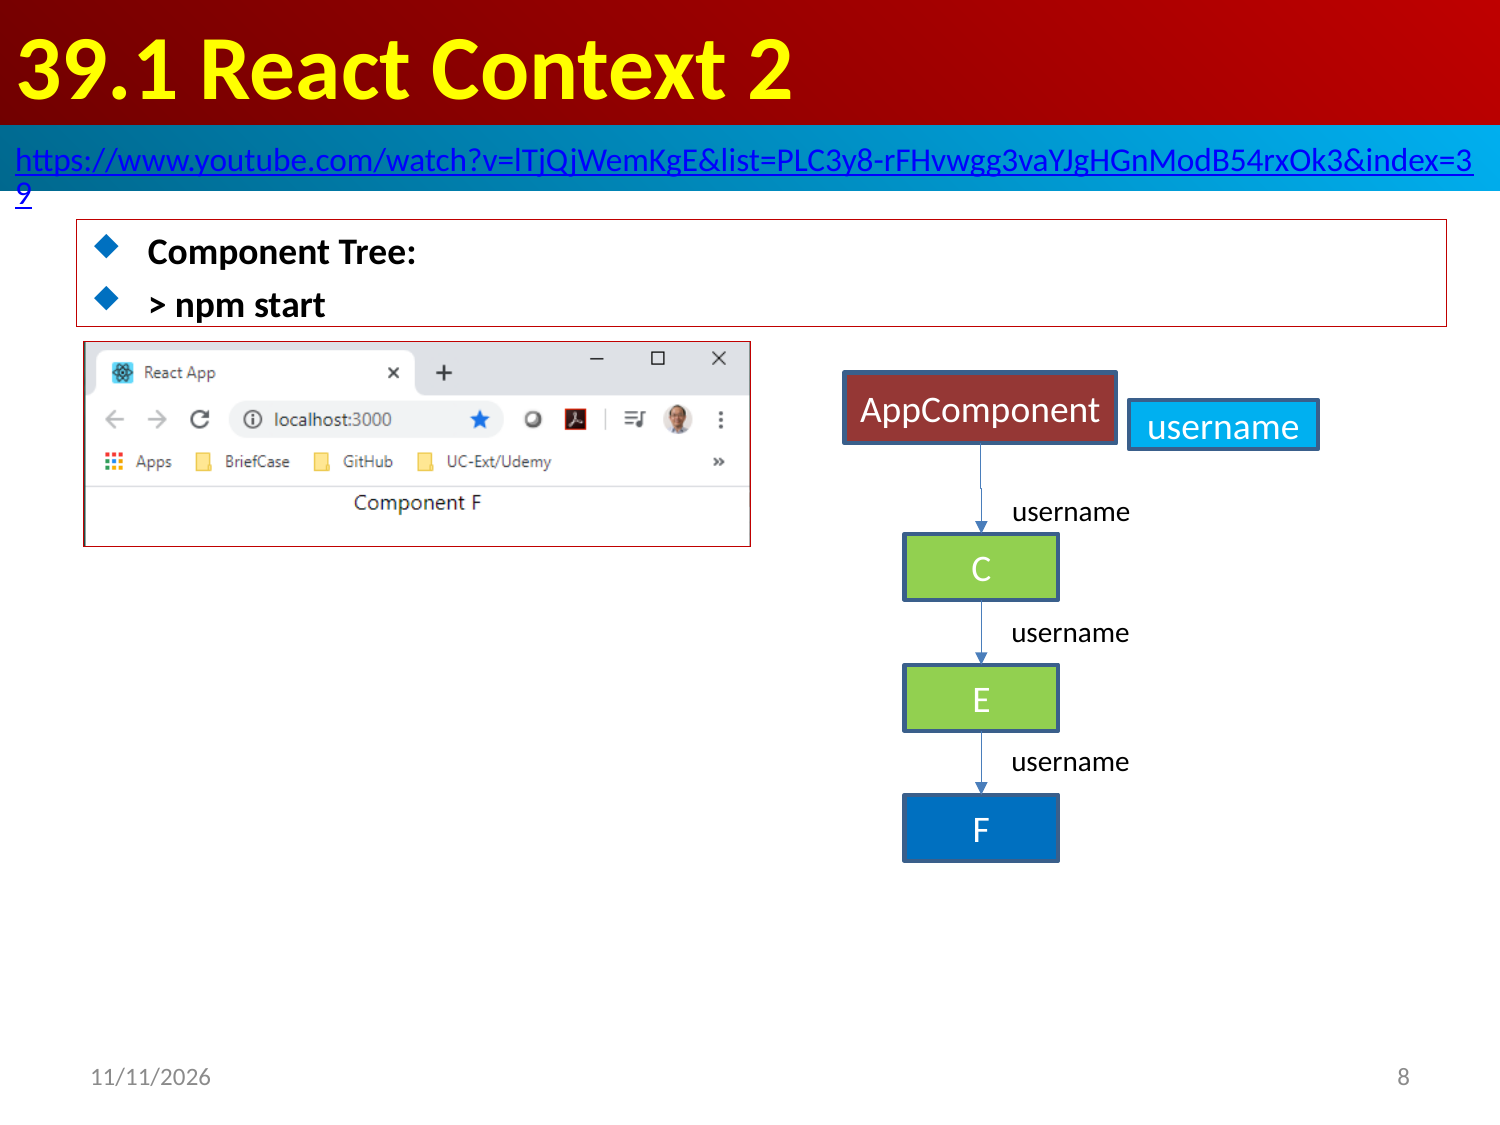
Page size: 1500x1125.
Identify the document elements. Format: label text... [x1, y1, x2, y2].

text_box username [995, 483, 1148, 537]
text_box F [902, 793, 1060, 863]
title 39.1 React Context 2 [0, 0, 1500, 125]
text_box AppComponent [842, 370, 1118, 445]
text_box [949, 762, 1014, 766]
slide_number 8 [1074, 1042, 1425, 1109]
picture [82, 341, 751, 548]
text_box C [902, 532, 1060, 602]
text_box username [994, 604, 1147, 657]
text_box https://www.youtube.com/watch?v=lTjQjWemKgE&list=PLC3y8-rFHvwgg3vaYJgHGnModB54rxOk3&index=39 [0, 125, 1500, 191]
text_box username [1127, 398, 1320, 451]
text_box username [994, 733, 1147, 787]
subtitle Component Tree: > npm start [76, 219, 1447, 327]
text_box E [902, 663, 1060, 733]
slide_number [75, 1042, 425, 1109]
